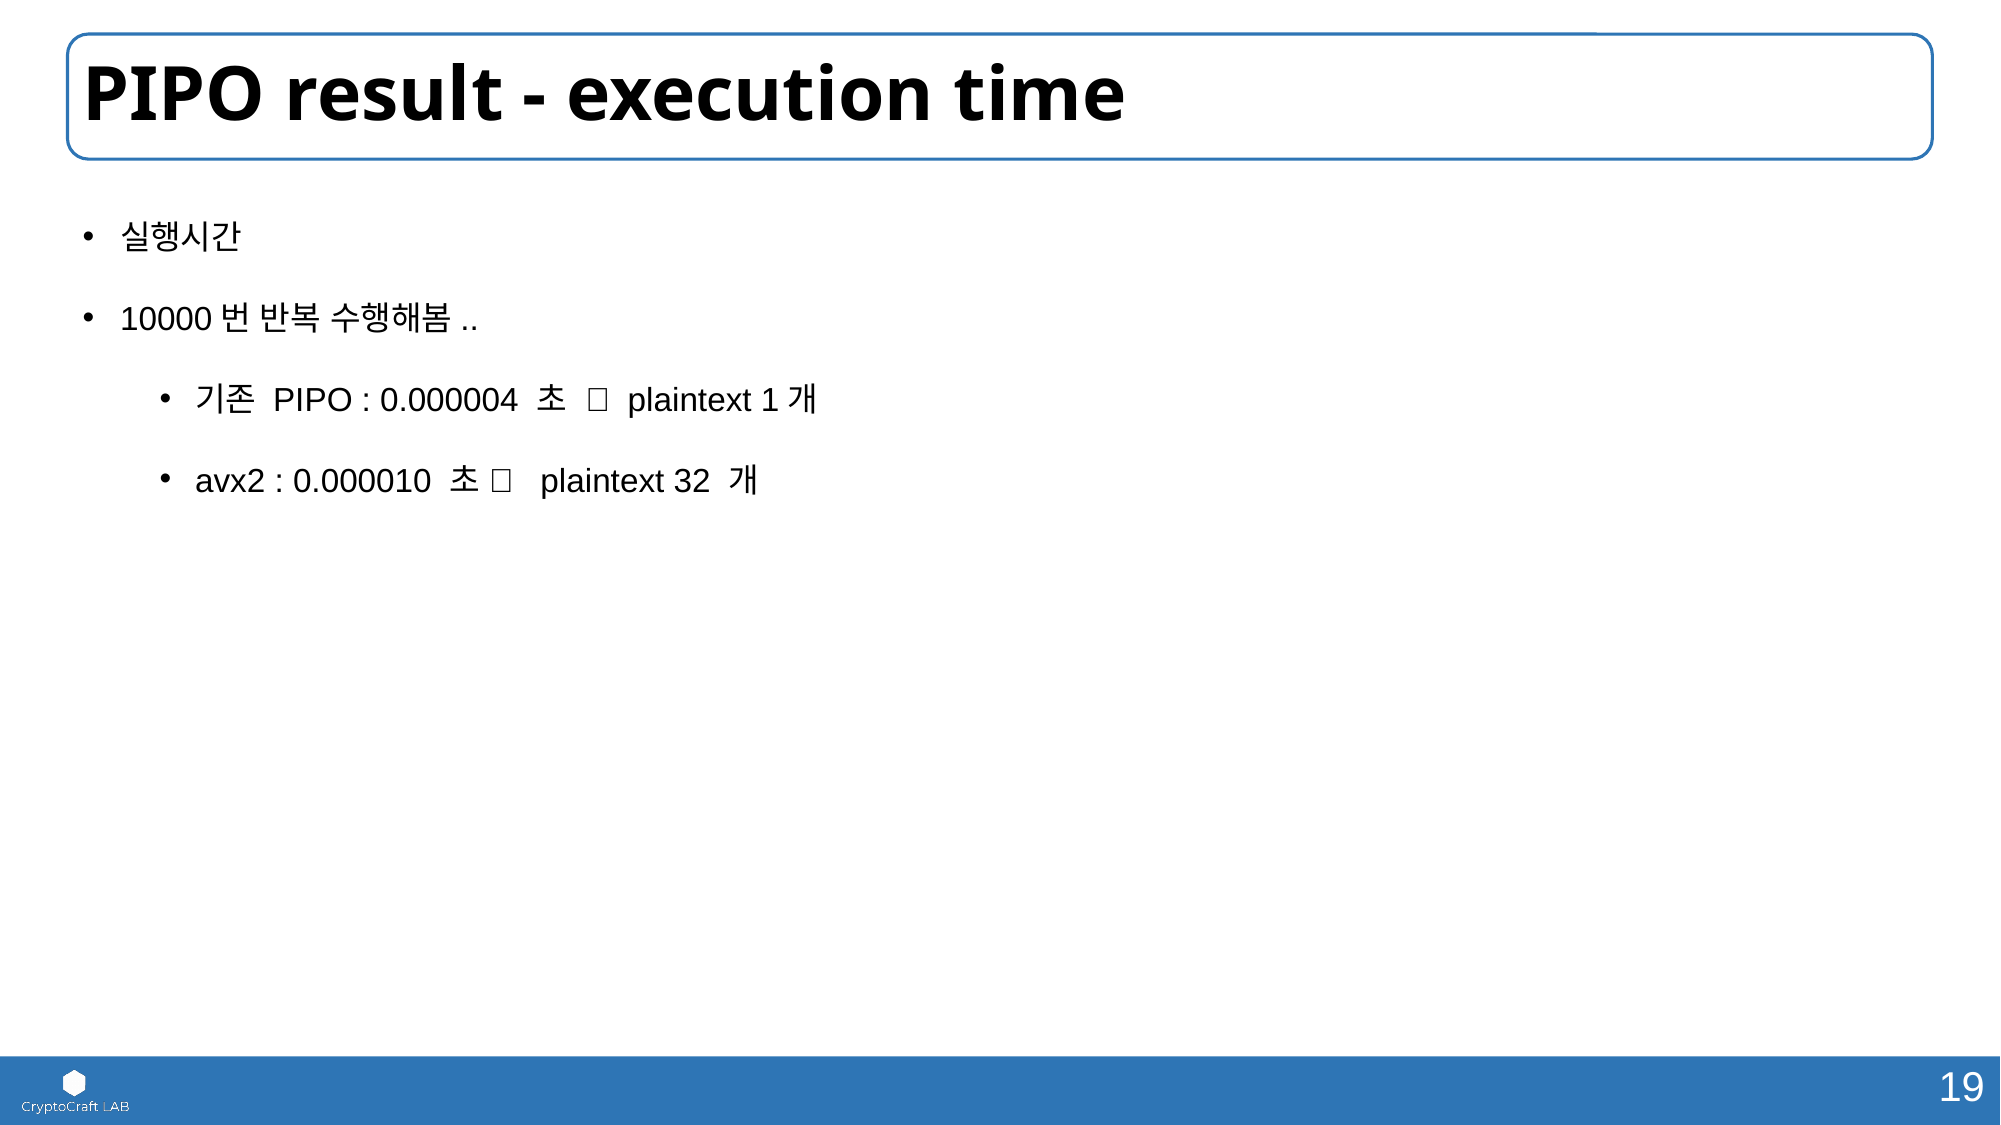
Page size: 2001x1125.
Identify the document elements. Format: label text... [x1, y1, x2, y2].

list 실행시간 10000번 반복 수행해봄.. 기존 PIPO : 0.000004 초  plaintext 1개 avx2 : 0.000010 초  plaintext 32 개 [67, 189, 1933, 1019]
title PIPO result - execution time [67, 34, 1933, 160]
picture [13, 1061, 138, 1123]
